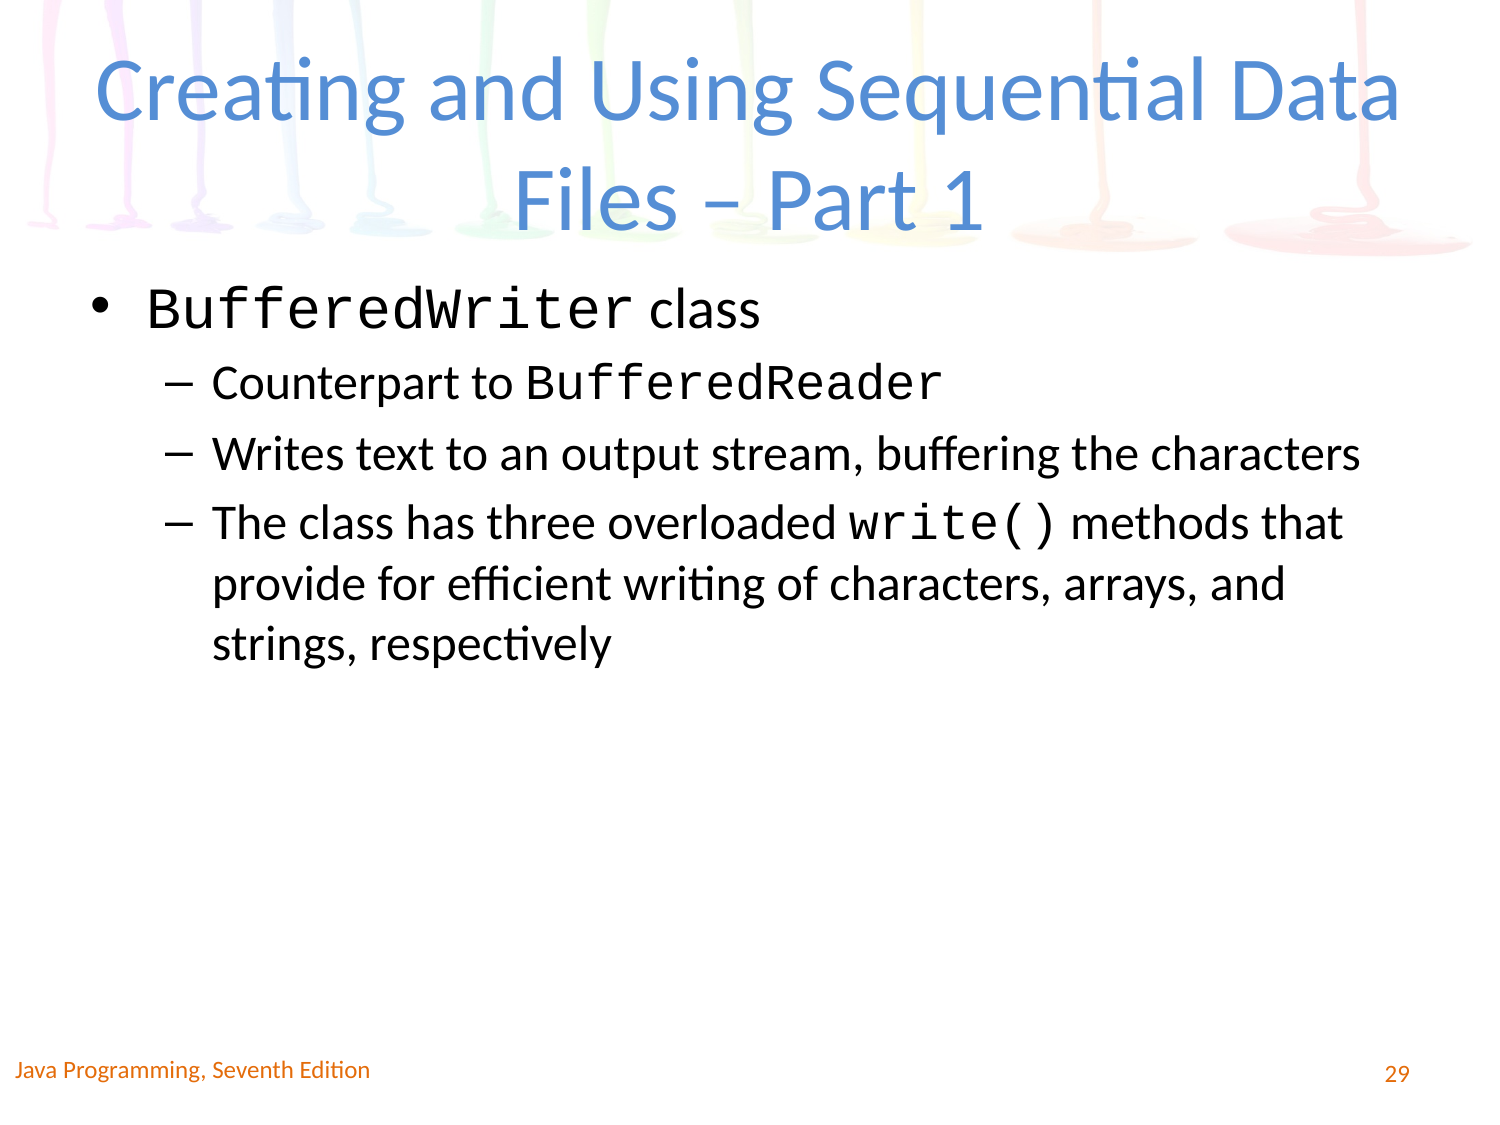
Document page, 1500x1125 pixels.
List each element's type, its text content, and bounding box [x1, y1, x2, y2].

slide_number 29 [1074, 1042, 1425, 1103]
list BufferedWriter class Counterpart to BufferedReader Writes text to an output stream, buffering the characters The class has three overloaded write() methods that provide for efficient writing of characters, arrays, and strings, respectively [75, 262, 1425, 1005]
picture [0, 0, 1500, 263]
footer Java Programming, Seventh Edition [0, 1037, 963, 1100]
title Creating and Using Sequential Data Files – Part 1 [75, 45, 1425, 233]
